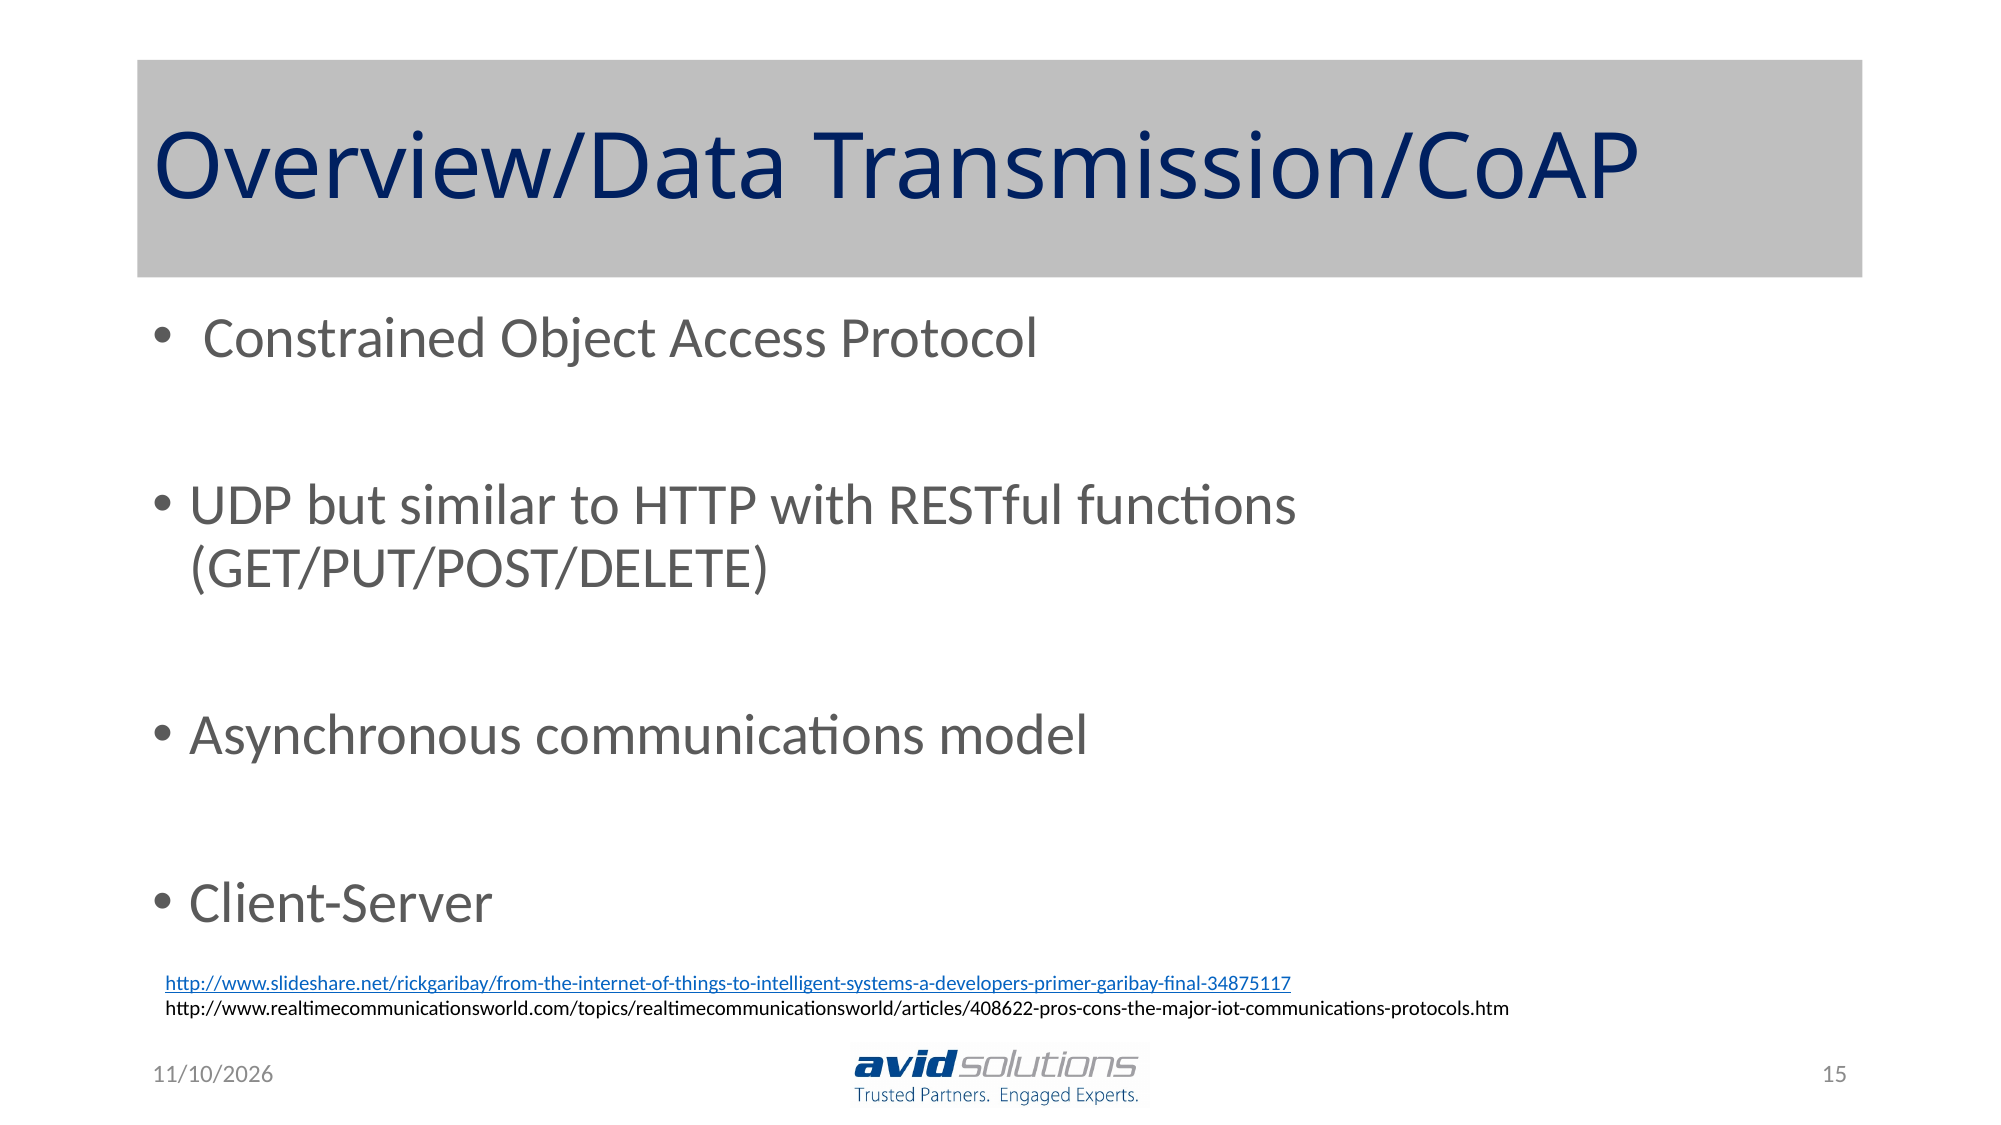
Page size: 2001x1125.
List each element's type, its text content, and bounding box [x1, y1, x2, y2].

picture [850, 1042, 1150, 1108]
list Constrained Object Access Protocol UDP but similar to HTTP with RESTful functions (GET/PUT/POST/DELETE) Asynchronous communications model Client-Server [137, 299, 1863, 1014]
text_box http://www.slideshare.net/rickgaribay/from-the-internet-of-things-to-intelligent-systems-a-developers-primer-garibay-final-34875117 http://www.realtimecommunicationsworld.com/topics/realtimecommunicationsworld/articles/408622-pros-cons-the-major-iot-communications-protocols.htm [150, 962, 1525, 1027]
title Overview/Data Transmission/CoAP [137, 59, 1863, 278]
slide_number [137, 1042, 588, 1103]
slide_number 15 [1412, 1042, 1863, 1103]
